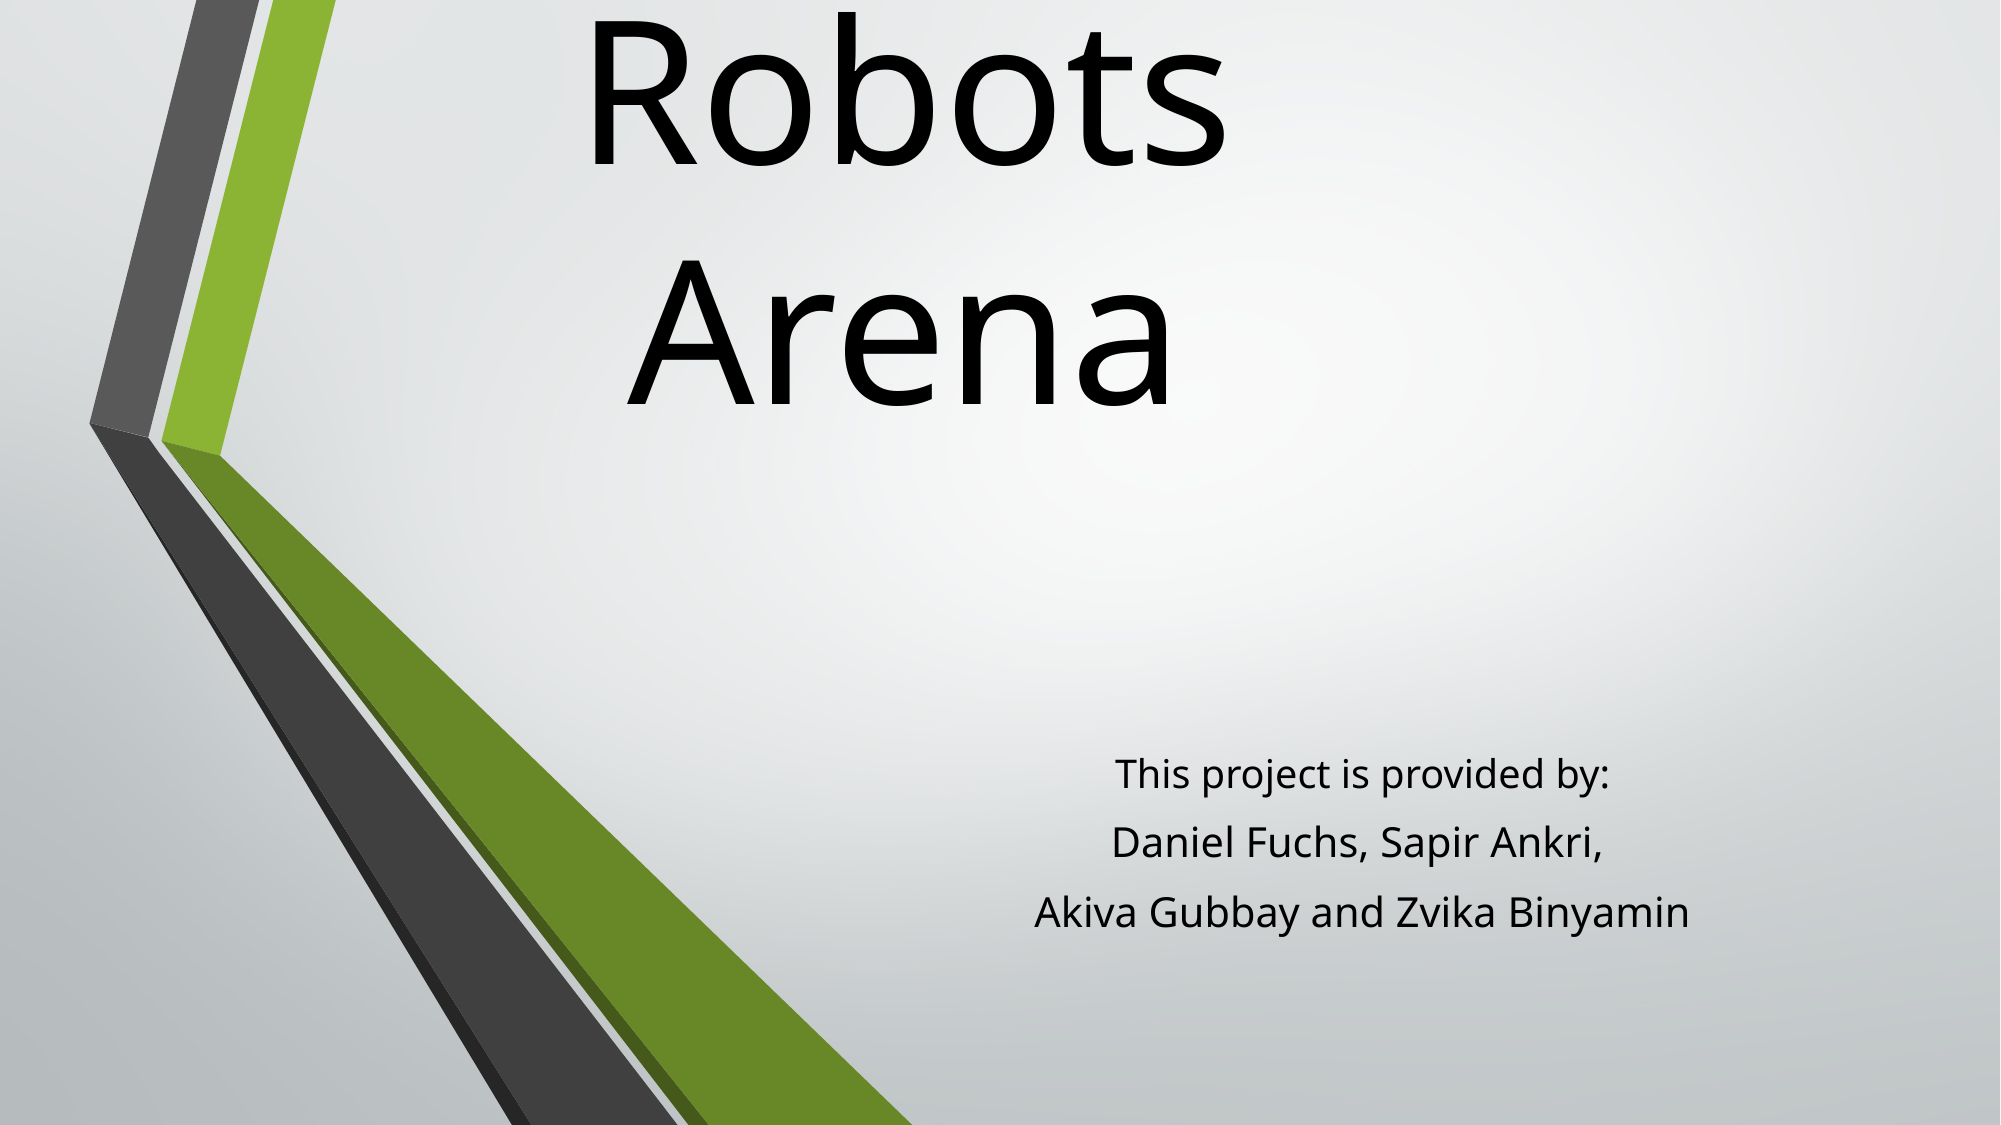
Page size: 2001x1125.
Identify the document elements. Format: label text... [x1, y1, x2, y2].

subtitle This project is provided by: Daniel Fuchs, Sapir Ankri, Akiva Gubbay and Zvika Binyamin [725, 671, 2000, 945]
title Robots Arena [268, 181, 1543, 452]
